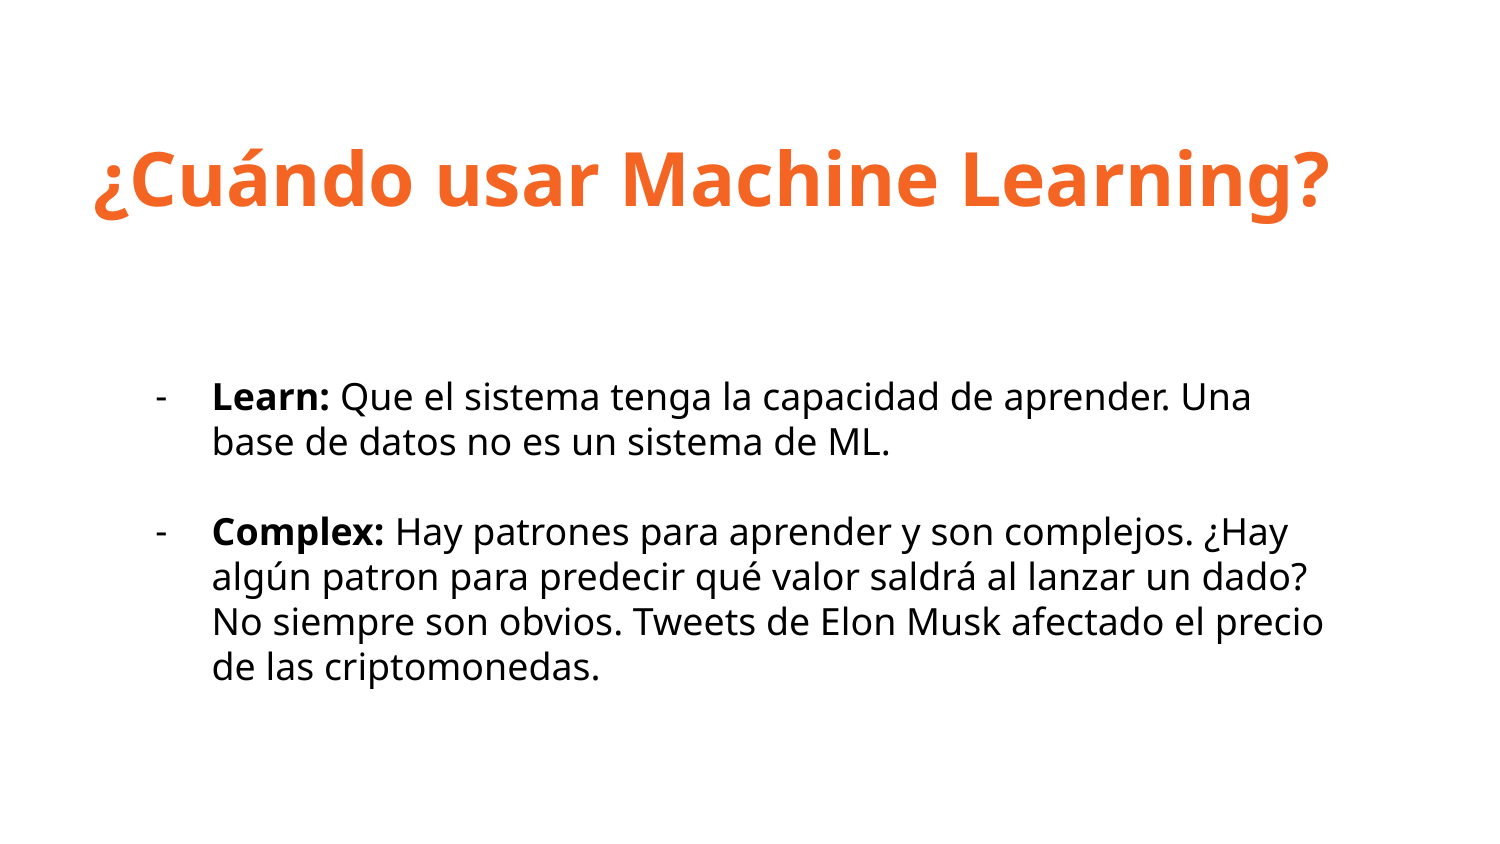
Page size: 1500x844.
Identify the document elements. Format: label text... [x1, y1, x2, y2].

text_box Learn: Que el sistema tenga la capacidad de aprender. Una base de datos no es un sistema de ML. Complex: Hay patrones para aprender y son complejos. ¿Hay algún patron para predecir qué valor saldrá al lanzar un dado? No siempre son obvios. Tweets de Elon Musk afectado el precio de las criptomonedas. [121, 357, 1348, 844]
title ¿Cuándo usar Machine Learning? [78, 116, 1477, 243]
